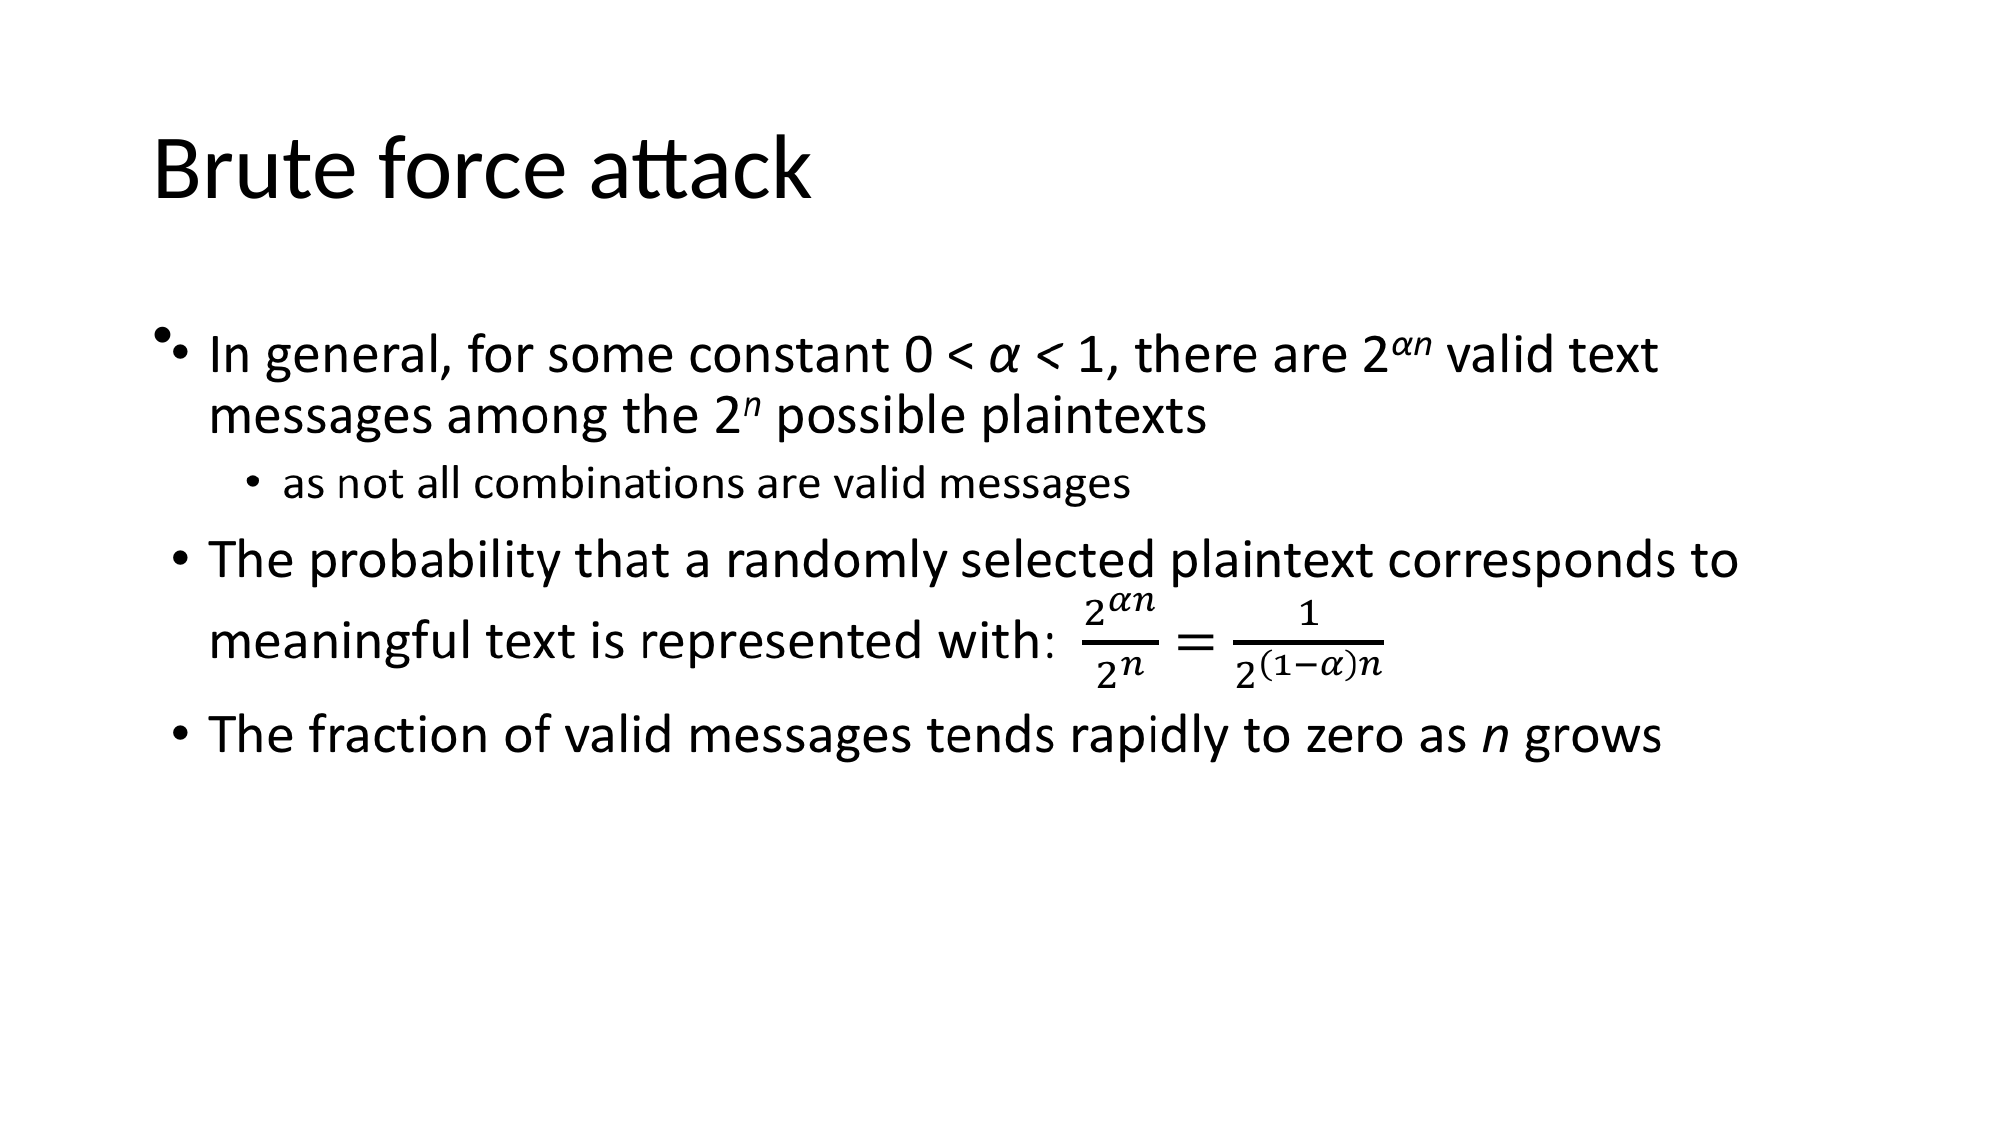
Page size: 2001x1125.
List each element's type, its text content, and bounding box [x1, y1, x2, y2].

title Brute force attack [137, 59, 1863, 278]
list [137, 299, 1863, 1014]
